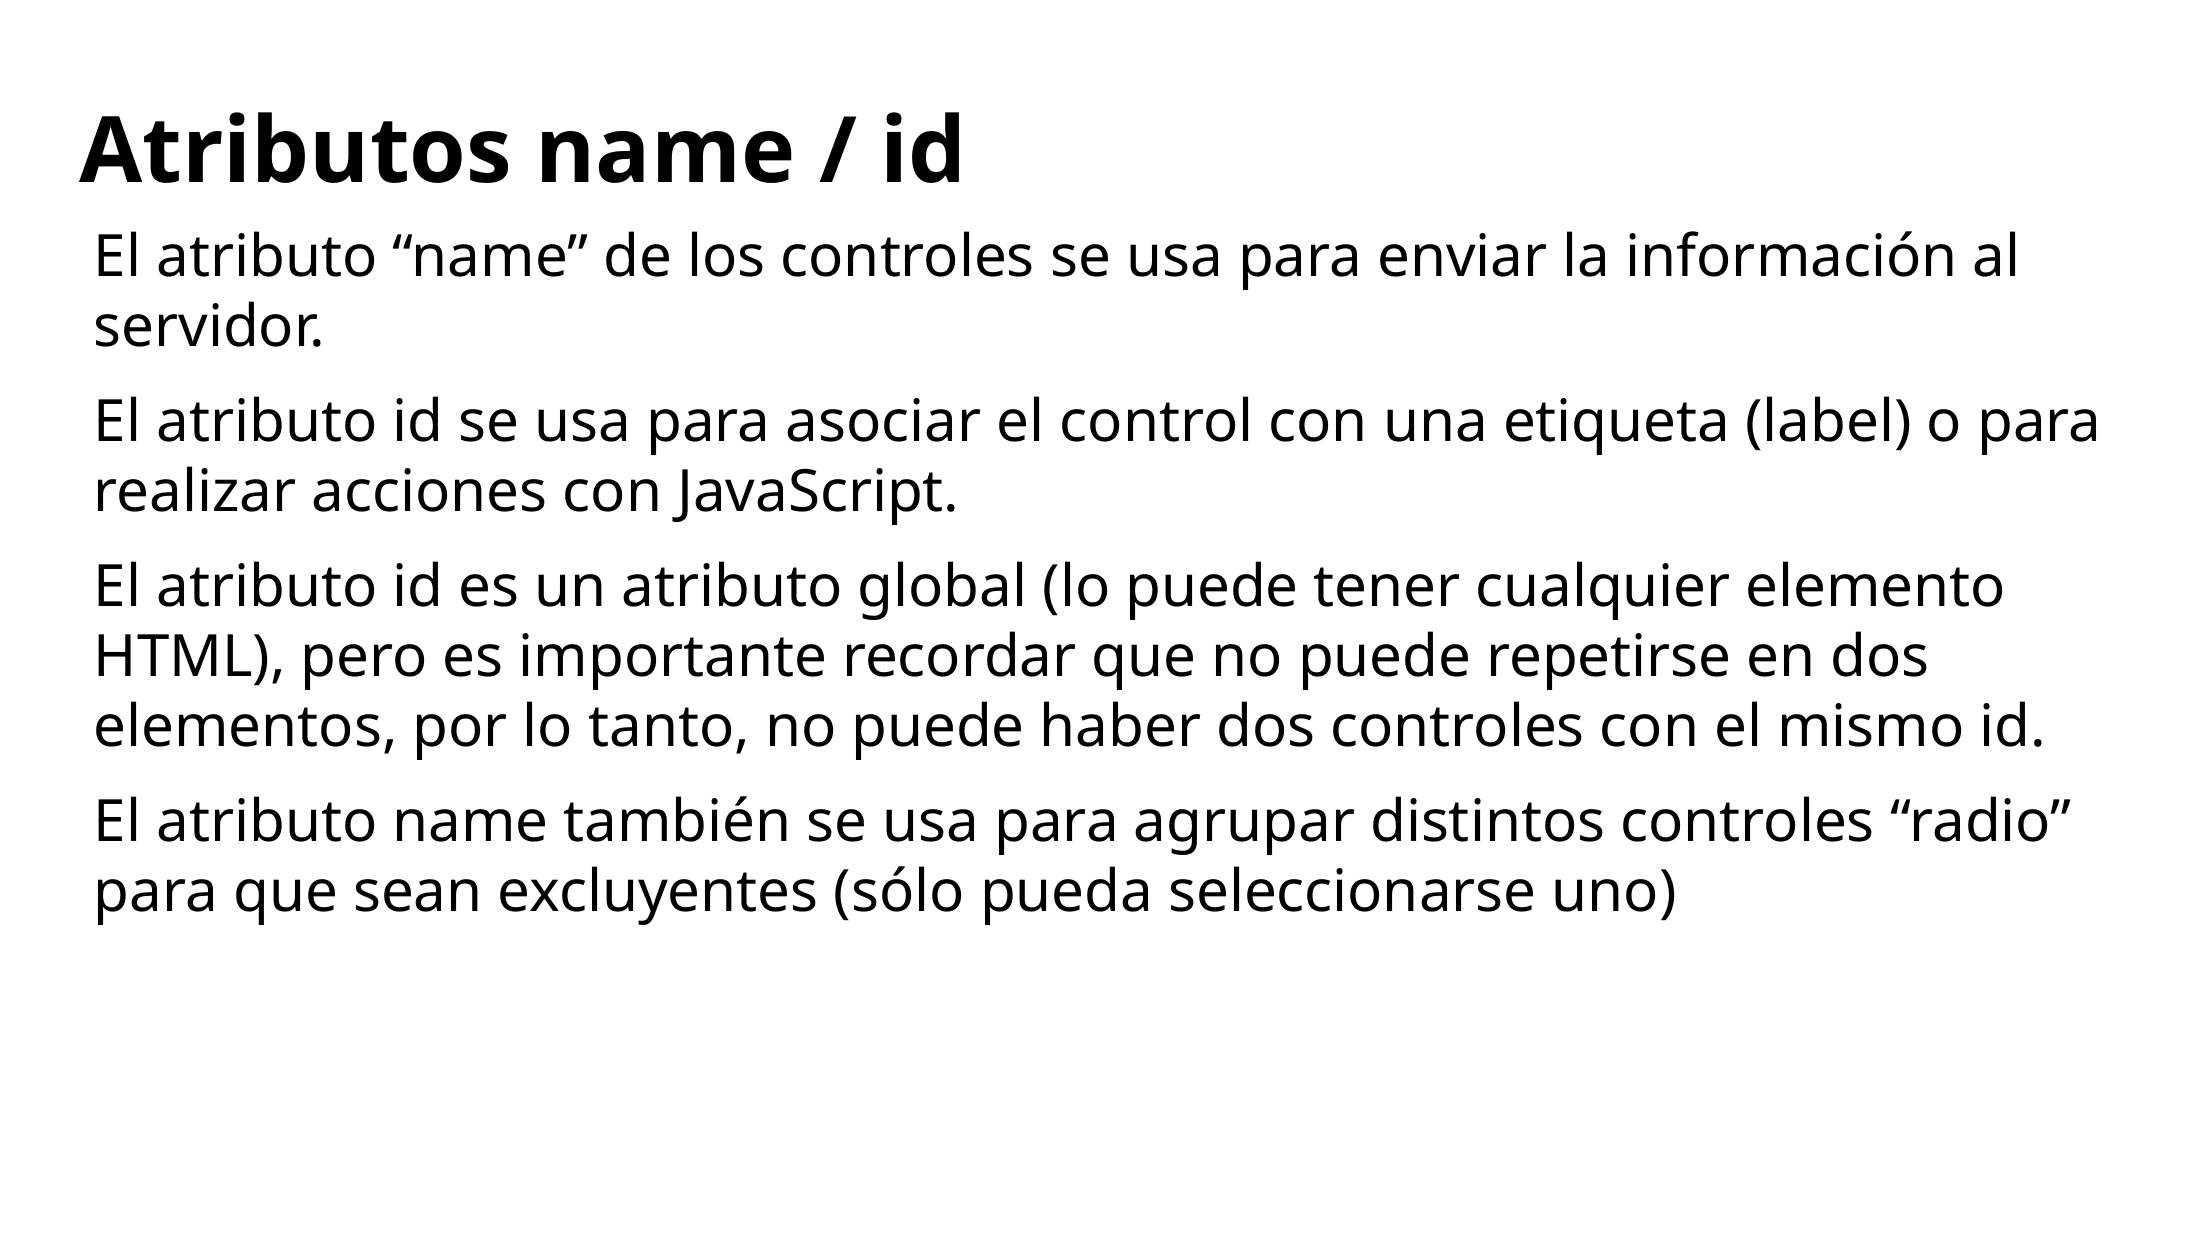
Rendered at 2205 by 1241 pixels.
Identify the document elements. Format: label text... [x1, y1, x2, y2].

text_box El atributo “name” de los controles se usa para enviar la información al servidor. El atributo id se usa para asociar el control con una etiqueta (label) o para realizar acciones con JavaScript. El atributo id es un atributo global (lo puede tener cualquier elemento HTML), pero es importante recordar que no puede repetirse en dos elementos, por lo tanto, no puede haber dos controles con el mismo id. El atributo name también se usa para agrupar distintos controles “radio” para que sean excluyentes (sólo pueda seleccionarse uno) [79, 210, 2126, 931]
title Atributos name / id [79, 41, 2136, 264]
